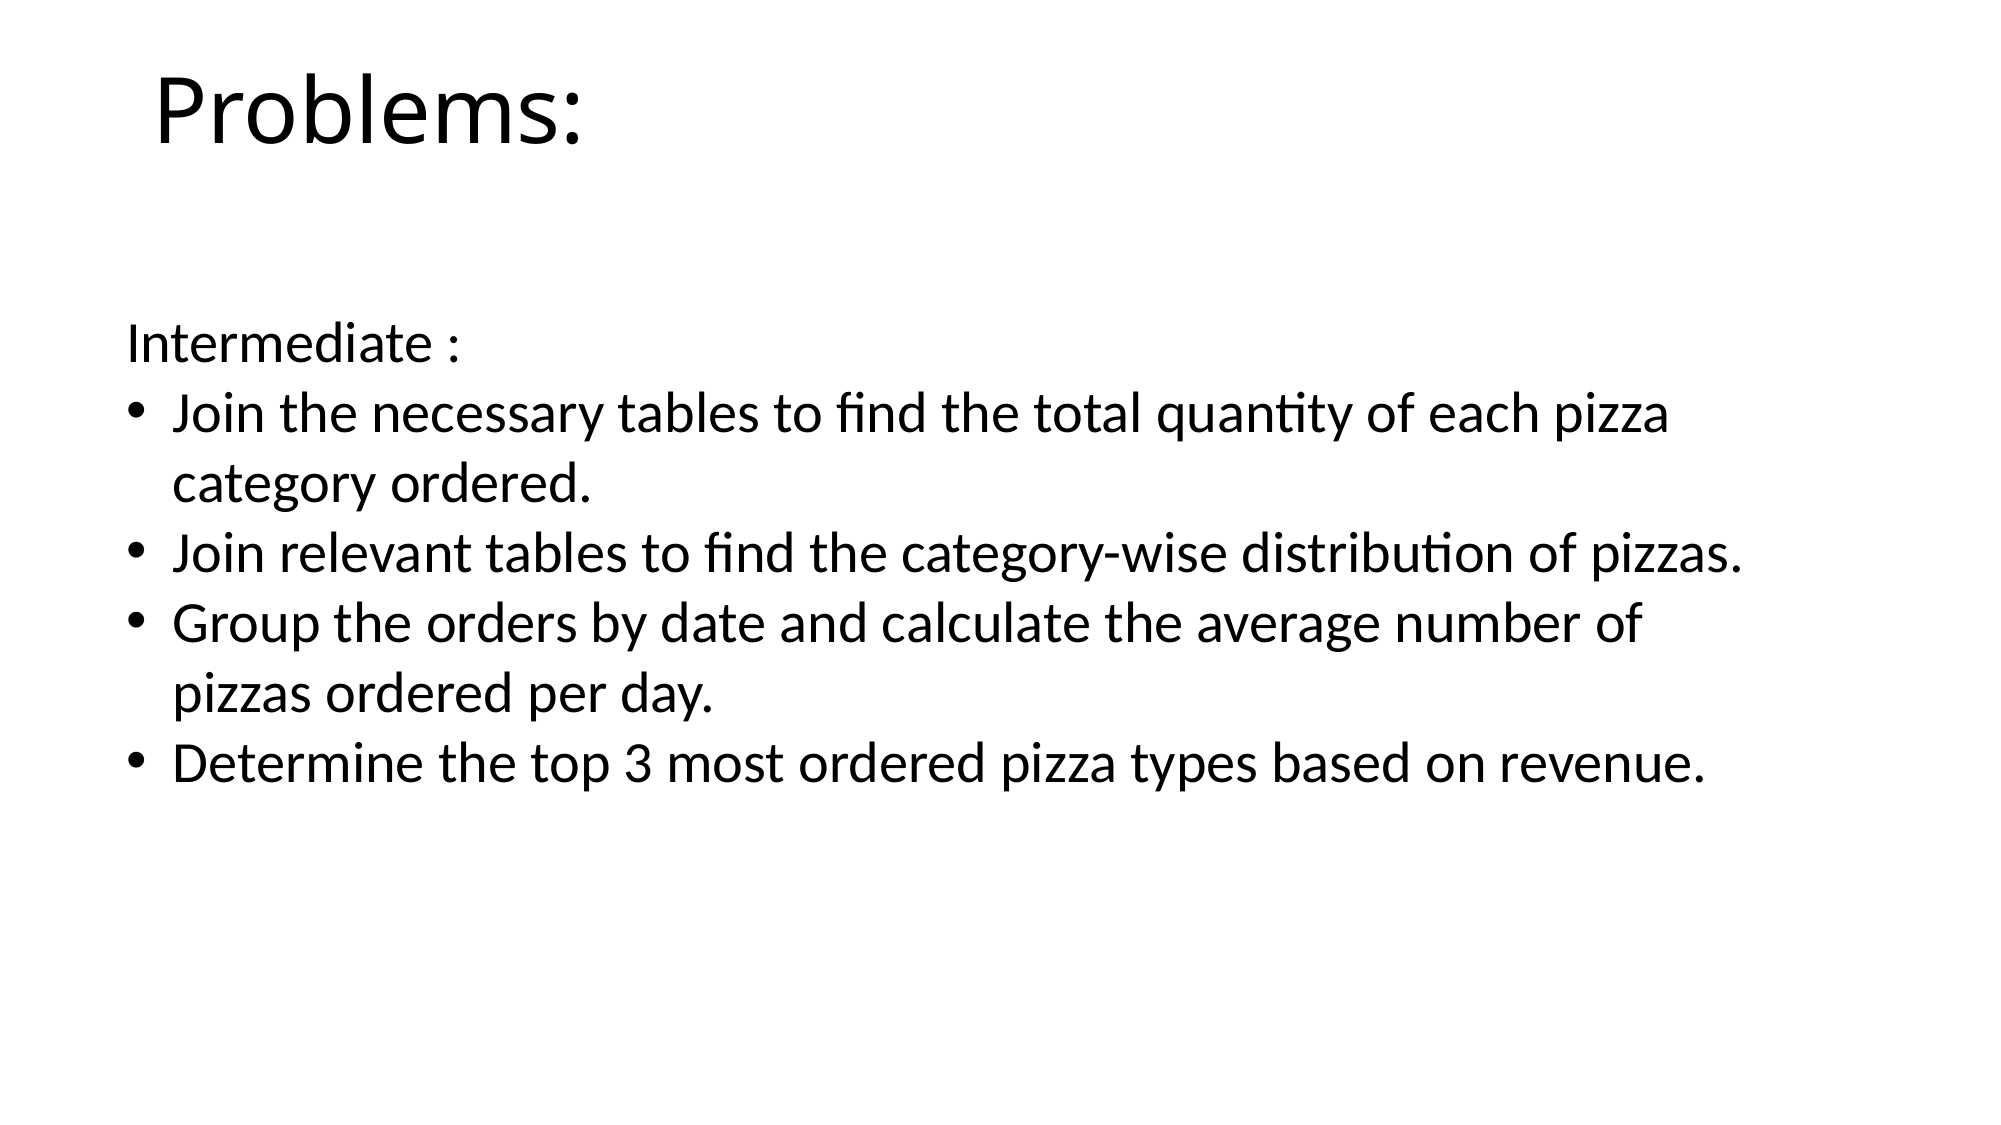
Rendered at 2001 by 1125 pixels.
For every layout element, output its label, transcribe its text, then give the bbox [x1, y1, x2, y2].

title Problems: [137, 59, 1863, 278]
text_box Intermediate : Join the necessary tables to find the total quantity of each pizza category ordered. Join relevant tables to find the category-wise distribution of pizzas. Group the orders by date and calculate the average number of pizzas ordered per day. Determine the top 3 most ordered pizza types based on revenue. [111, 296, 1799, 802]
